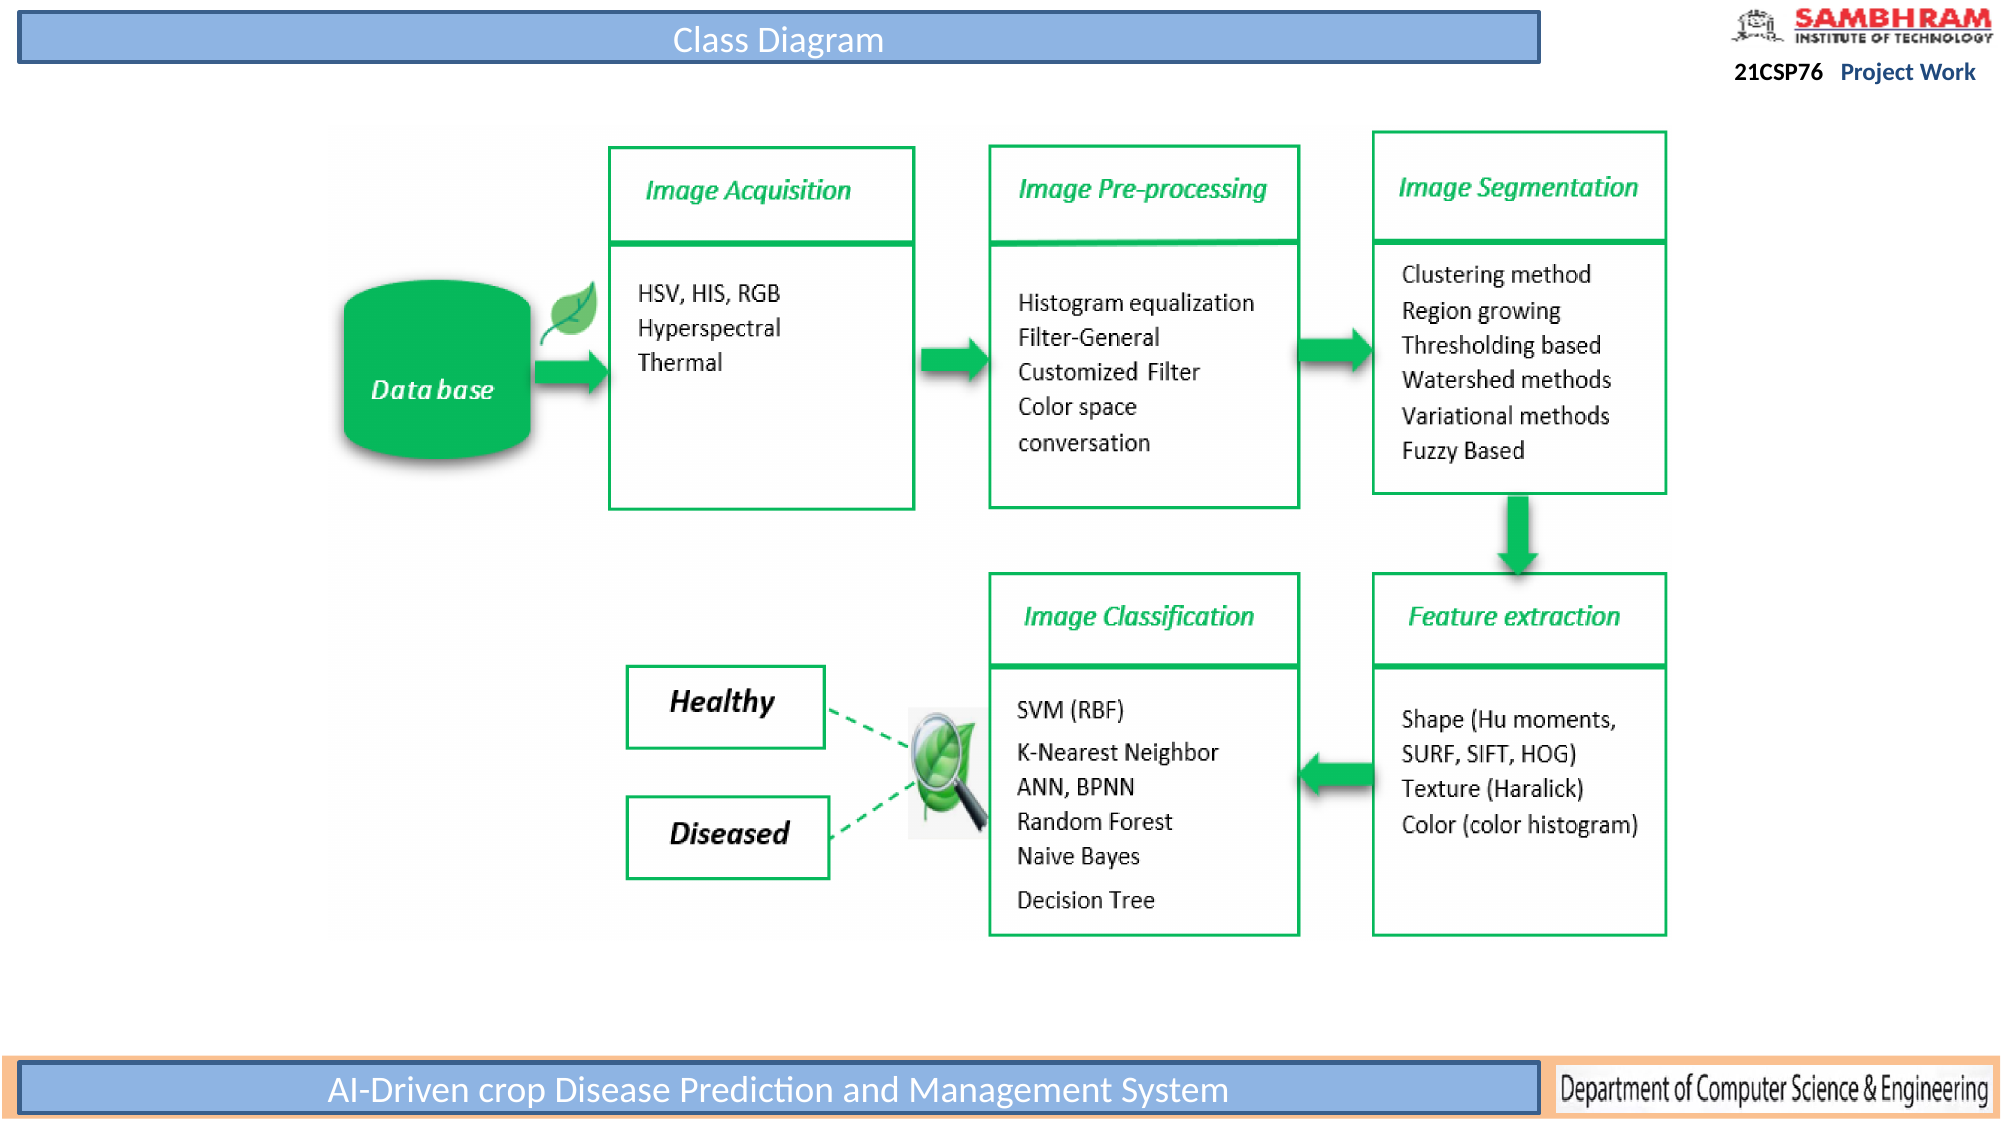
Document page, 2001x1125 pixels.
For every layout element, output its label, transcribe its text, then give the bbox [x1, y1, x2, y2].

text_box Class Diagram [17, 10, 1541, 64]
text_box AI-Driven crop Disease Prediction and Management System [17, 1060, 1541, 1115]
picture [1730, 4, 1998, 48]
picture [1556, 1065, 1993, 1113]
picture [328, 125, 1672, 941]
